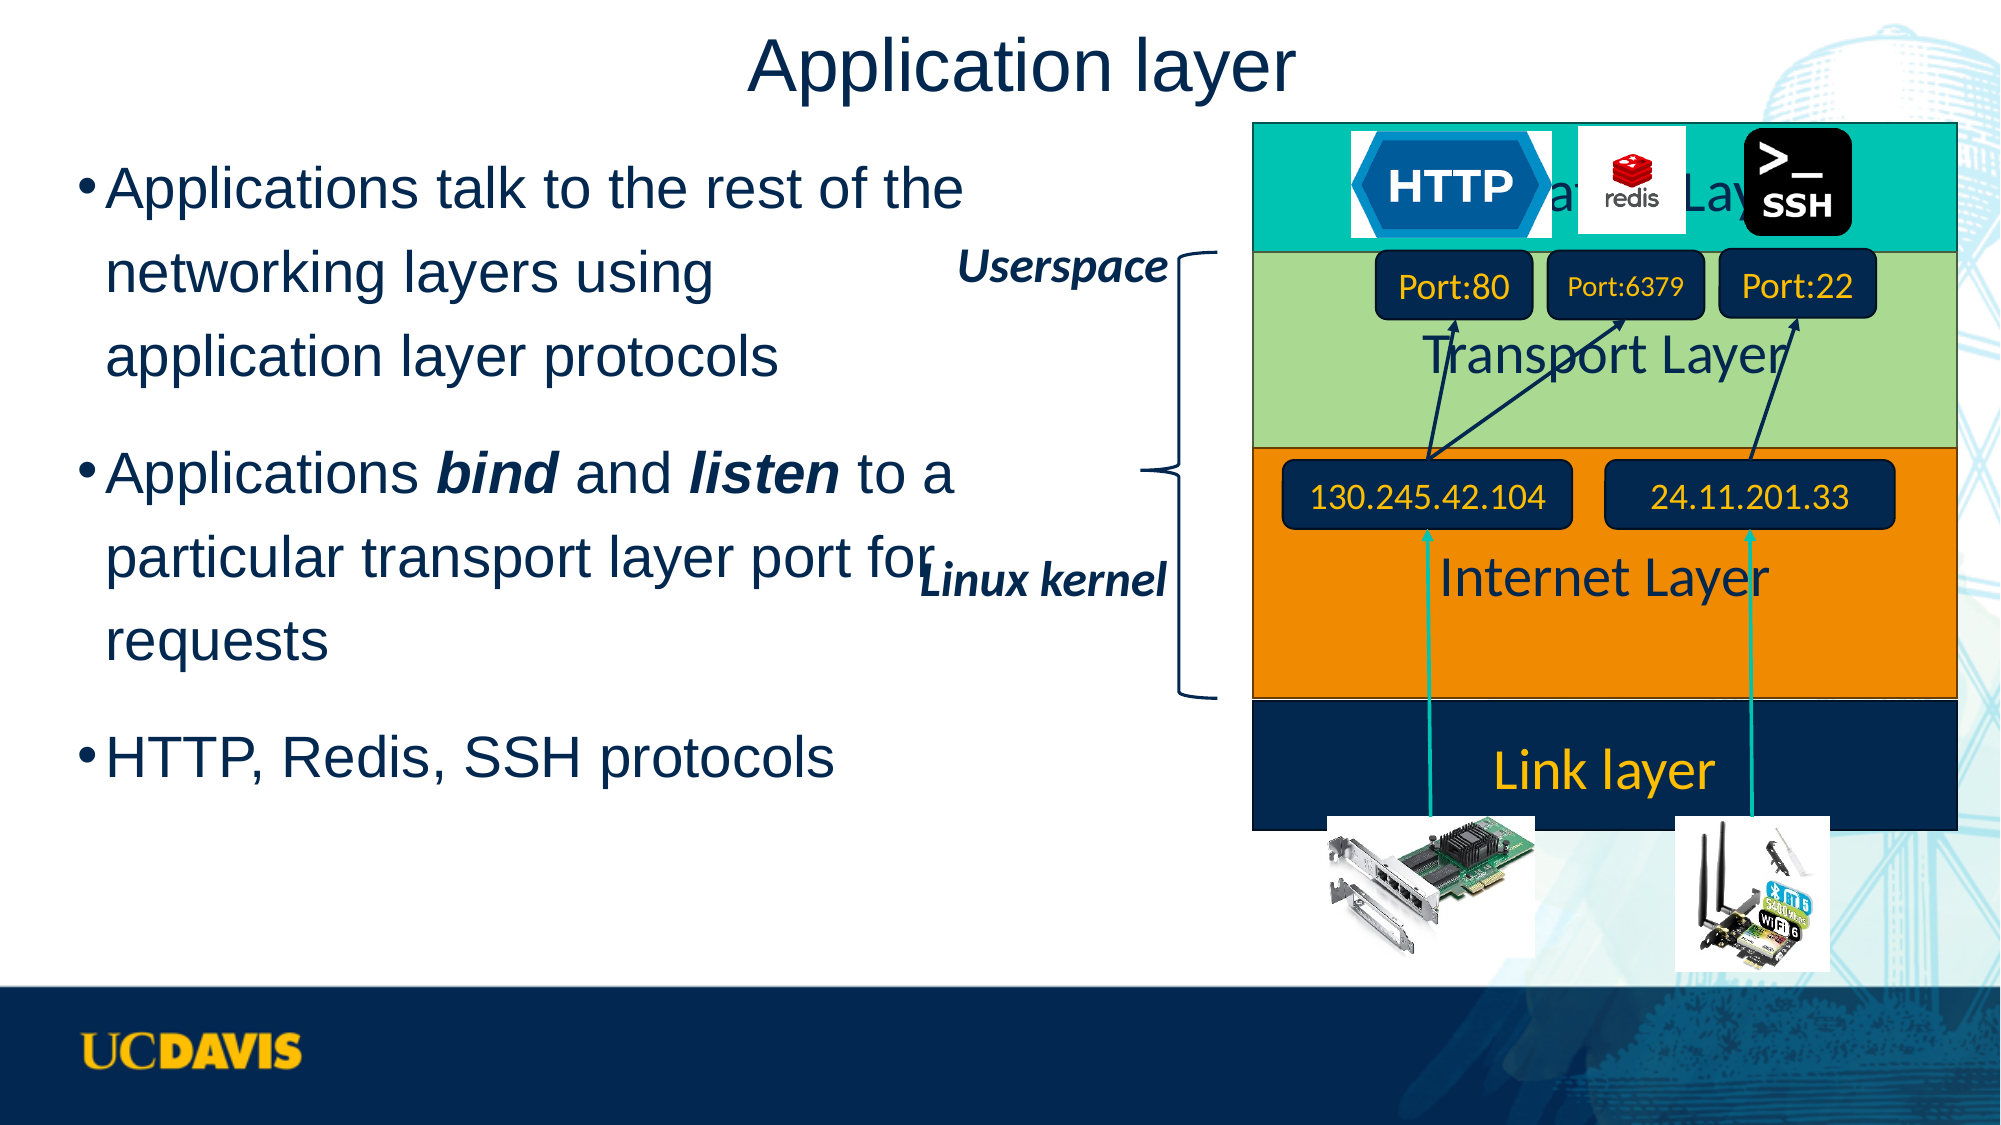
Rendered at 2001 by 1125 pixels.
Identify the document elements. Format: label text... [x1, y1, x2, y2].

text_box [1375, 249, 1877, 320]
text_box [1427, 319, 1626, 461]
picture [0, 0, 2001, 1125]
list Applications talk to the rest of the networking layers using application layer protocols Applications bind and listen to a particular transport layer port for requests HTTP, Redis, SSH protocols [62, 128, 987, 957]
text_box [1252, 123, 1958, 831]
title Application layer [0, 0, 2000, 115]
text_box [1749, 317, 1798, 461]
text_box [1140, 251, 1218, 699]
text_box Linux kernel [904, 539, 1178, 615]
text_box Userspace [942, 224, 1184, 300]
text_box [1282, 460, 1895, 529]
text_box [1327, 528, 1830, 972]
